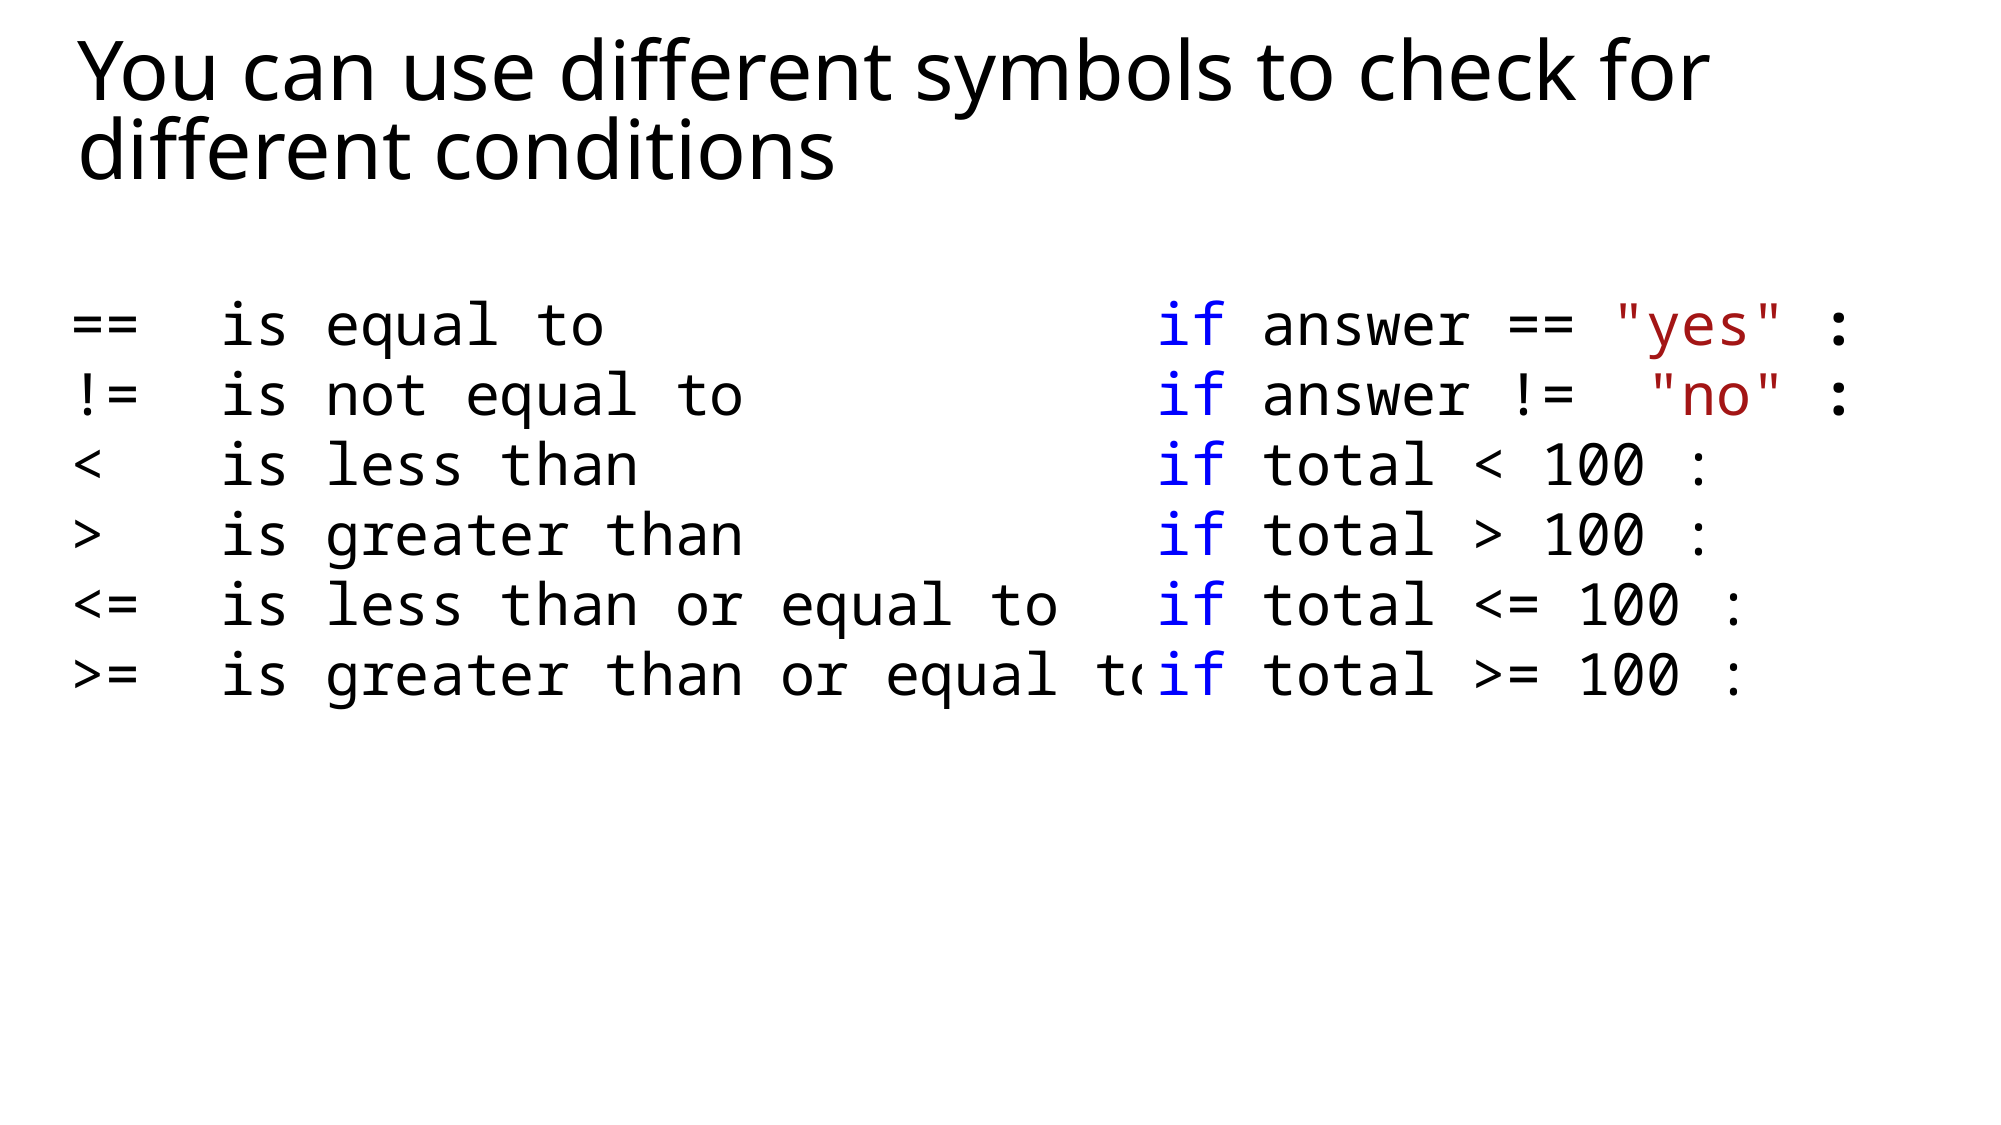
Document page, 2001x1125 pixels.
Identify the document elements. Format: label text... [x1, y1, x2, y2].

text_box if answer == "yes" : if answer != "no" : if total < 100 : if total > 100 : if total <= 100 : if total >= 100 : [1141, 279, 1947, 715]
text_box You can use different symbols to check for different conditions [62, 29, 1953, 205]
text_box == is equal to != is not equal to < is less than > is greater than <= is less than or equal to >= is greater than or equal to [55, 279, 1141, 715]
